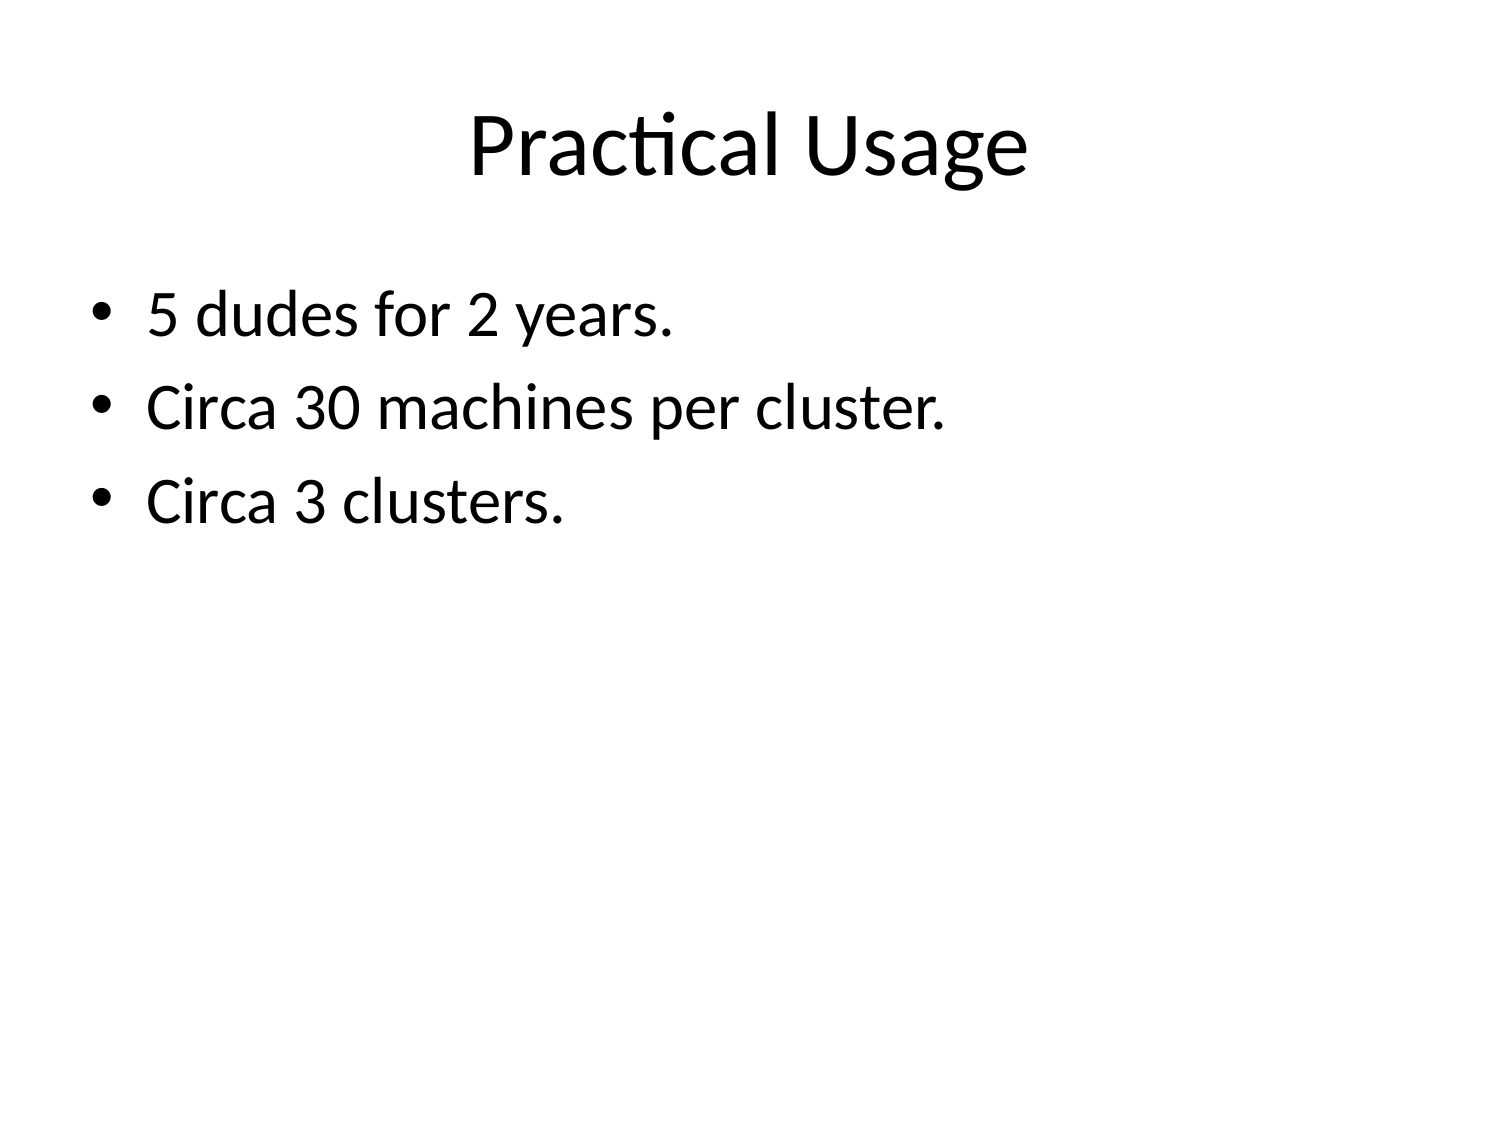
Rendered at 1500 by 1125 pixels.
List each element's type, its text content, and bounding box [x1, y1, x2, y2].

title Practical Usage [75, 45, 1425, 233]
list 5 dudes for 2 years. Circa 30 machines per cluster. Circa 3 clusters. [75, 262, 1425, 1005]
